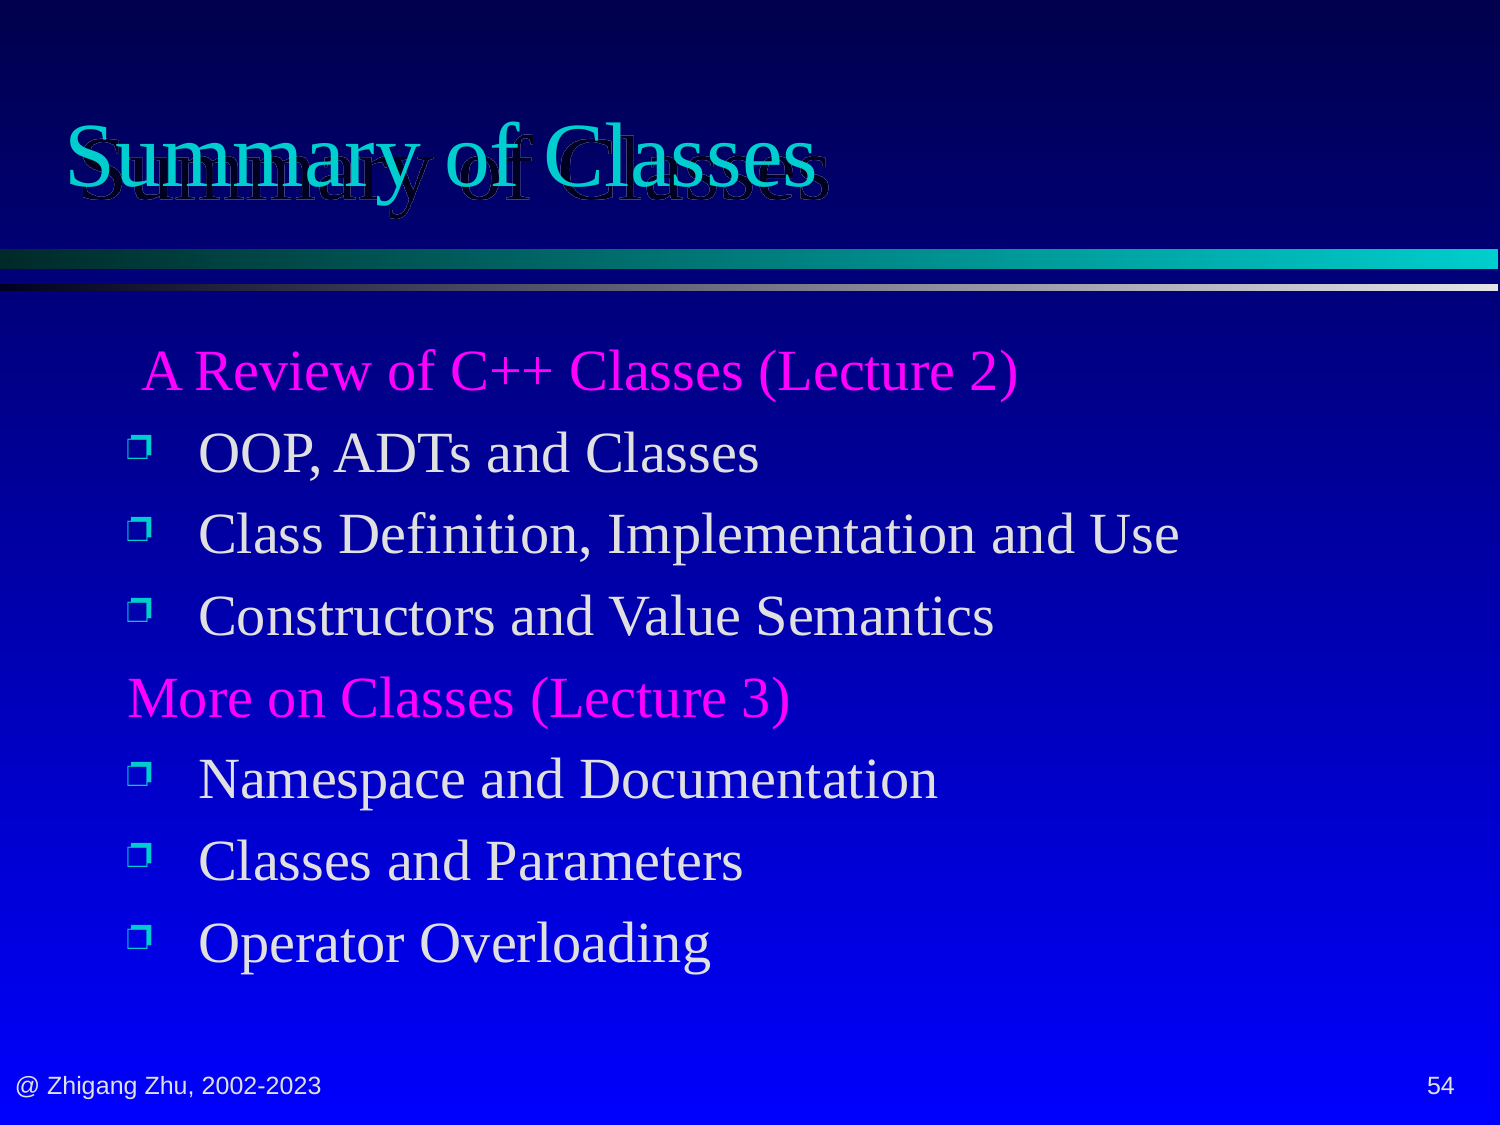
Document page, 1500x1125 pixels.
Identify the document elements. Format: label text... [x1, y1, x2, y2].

title Summary of Classes [49, 55, 1326, 245]
list A Review of C++ Classes (Lecture 2) OOP, ADTs and Classes Class Definition, Implementation and Use Constructors and Value Semantics More on Classes (Lecture 3) Namespace and Documentation Classes and Parameters Operator Overloading [111, 324, 1388, 1001]
